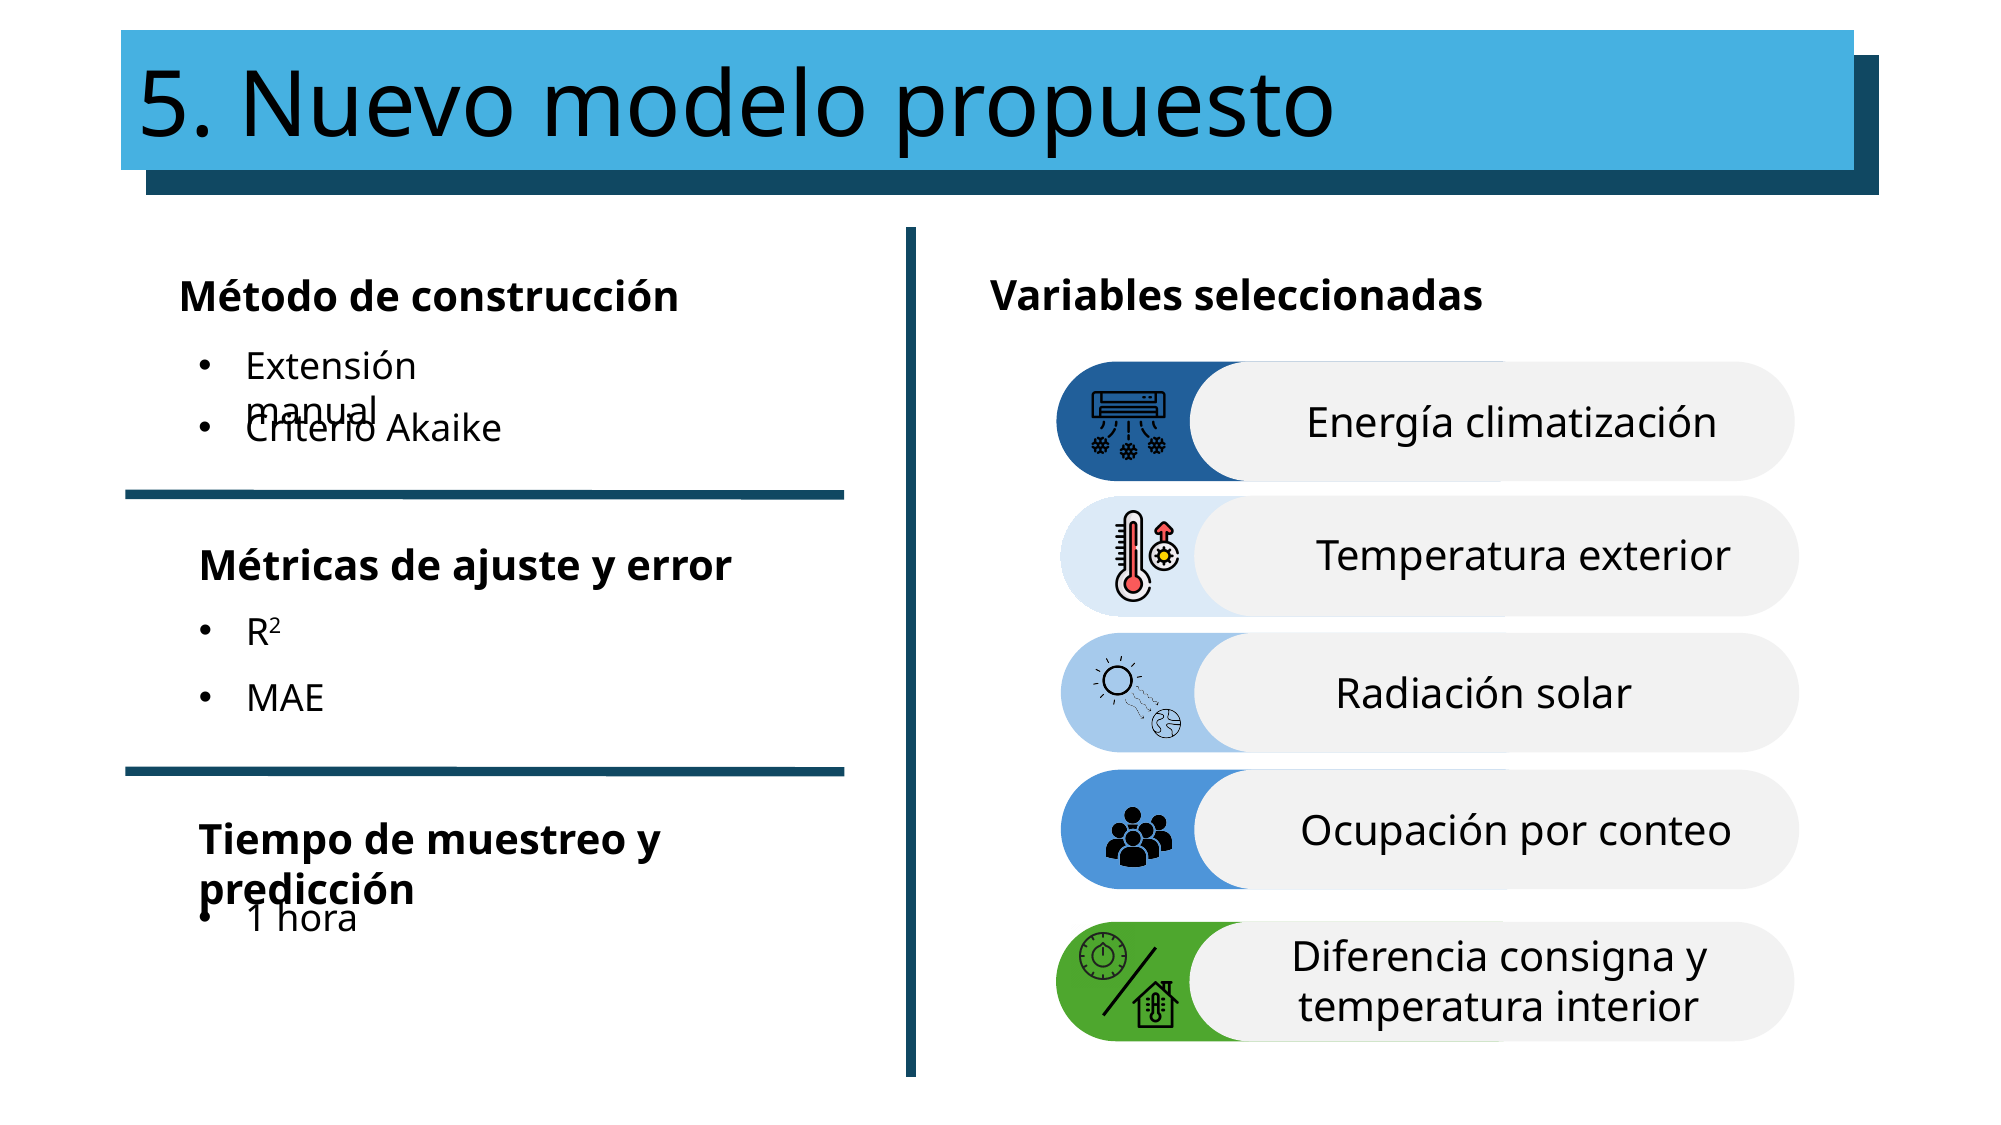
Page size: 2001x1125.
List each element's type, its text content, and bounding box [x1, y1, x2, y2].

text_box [1189, 361, 1796, 482]
picture [1105, 804, 1172, 871]
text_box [1193, 495, 1829, 623]
text_box [1060, 496, 1193, 617]
picture [1071, 923, 1136, 988]
text_box [1060, 769, 1193, 890]
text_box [1193, 632, 1800, 753]
text_box Extensión manual [183, 334, 556, 439]
text_box 1 hora [183, 886, 389, 947]
picture [1092, 652, 1181, 742]
text_box [146, 55, 1879, 195]
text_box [1193, 769, 1800, 890]
text_box Método de construcción [103, 262, 756, 328]
text_box Variables seleccionadas [916, 261, 1563, 327]
text_box [1060, 632, 1193, 753]
text_box [1056, 361, 1189, 482]
text_box Criterio Akaike [183, 396, 524, 456]
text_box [1102, 947, 1157, 1016]
text_box [1056, 921, 1188, 1042]
text_box R2 [184, 600, 320, 660]
picture [1088, 385, 1169, 466]
picture [1132, 980, 1180, 1028]
text_box [121, 30, 1854, 170]
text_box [1188, 921, 1795, 1042]
title 5. Nuevo modelo propuesto [122, 45, 1737, 155]
text_box Métricas de ajuste y error [183, 531, 752, 597]
text_box Tiempo de muestreo y predicción [183, 805, 880, 920]
text_box MAE [184, 666, 375, 727]
picture [1101, 510, 1193, 602]
